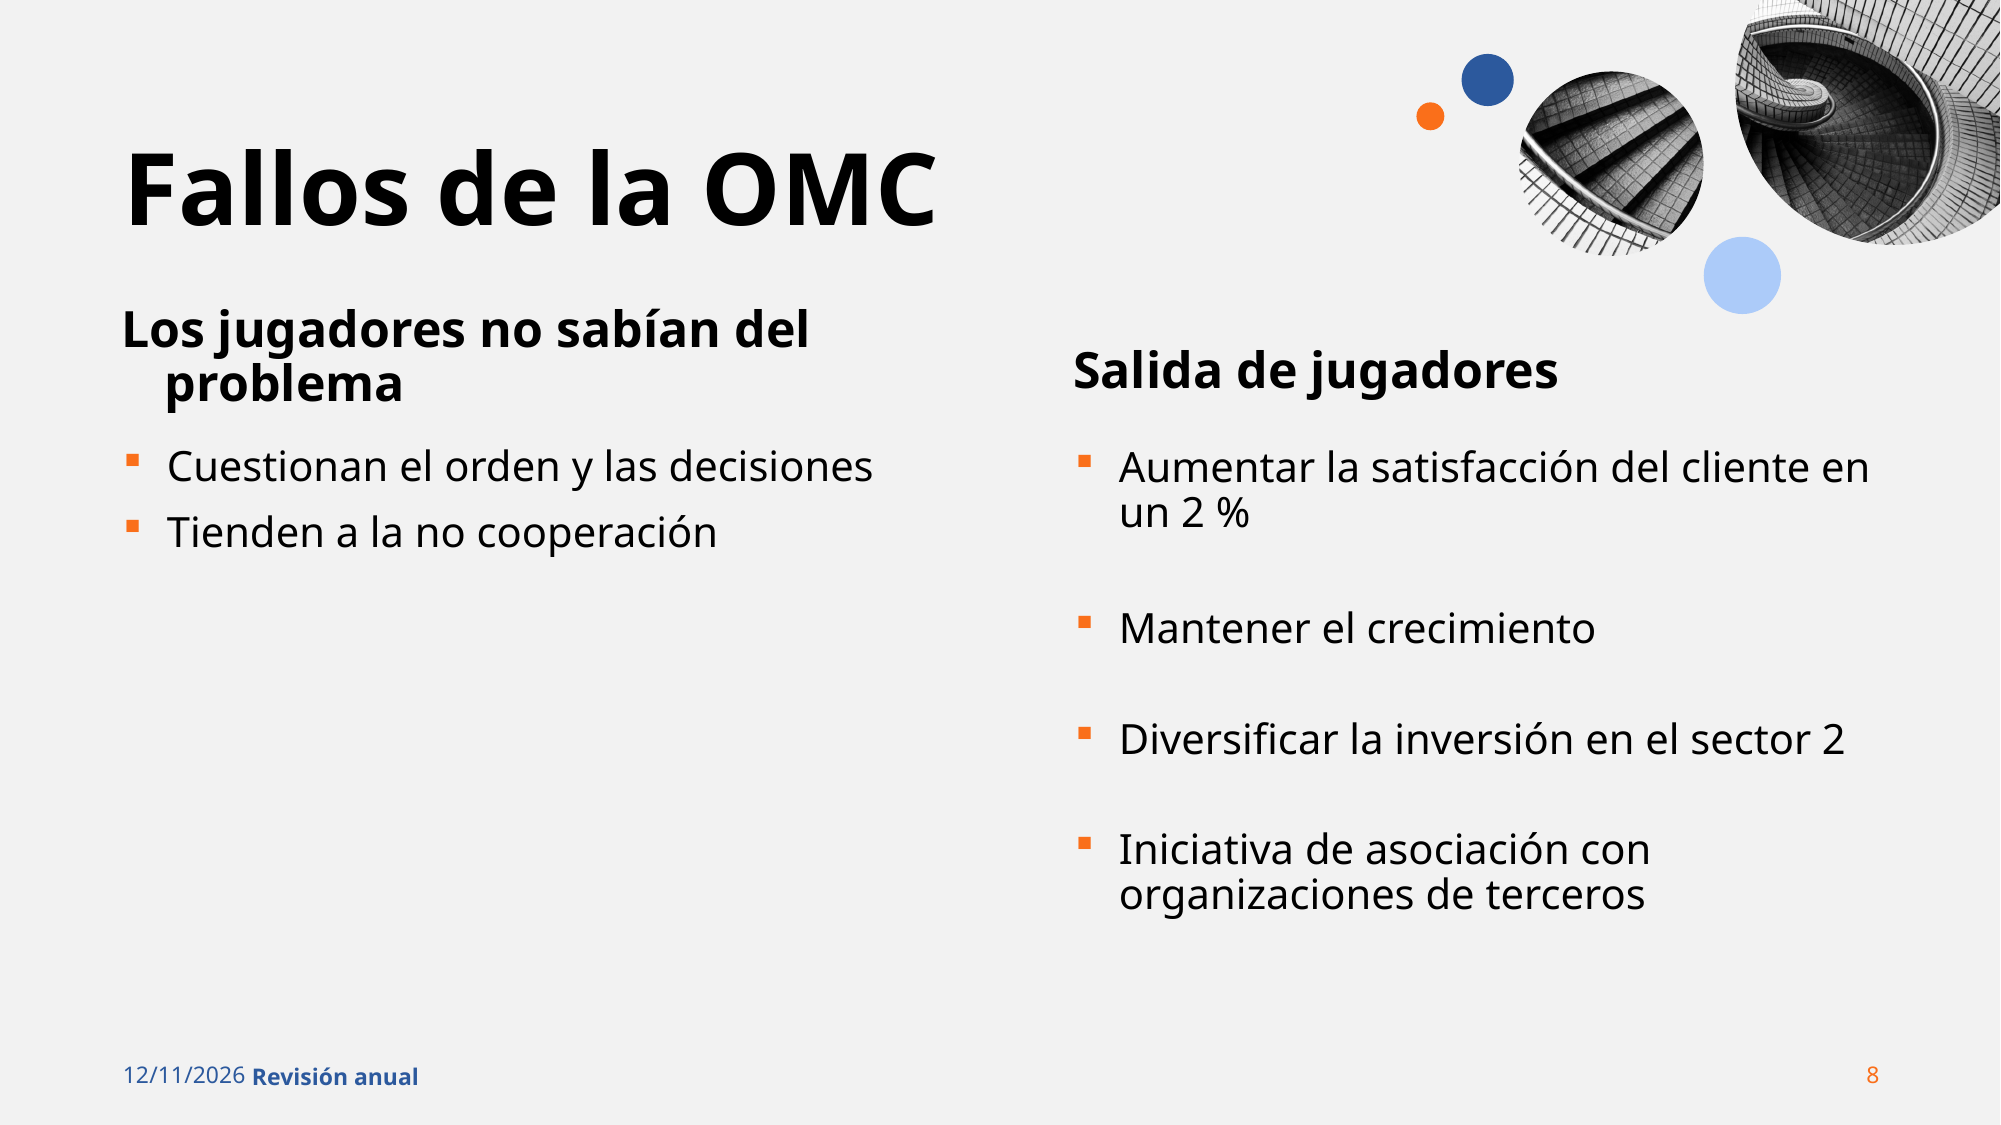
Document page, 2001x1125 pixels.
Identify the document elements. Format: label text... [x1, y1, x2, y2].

list Salida de jugadores [1058, 338, 1892, 410]
list Cuestionan el orden y las decisiones Tienden a la no cooperación [108, 438, 940, 921]
picture [1519, 0, 2000, 256]
list Aumentar la satisfacción del cliente en un 2 % Mantener el crecimiento Diversificar la inversión en el sector 2 Iniciativa de asociación con organizaciones de terceros [1060, 439, 1892, 921]
list Los jugadores no sabían del problema [106, 296, 940, 410]
title Fallos de la OMC [108, 132, 1108, 269]
